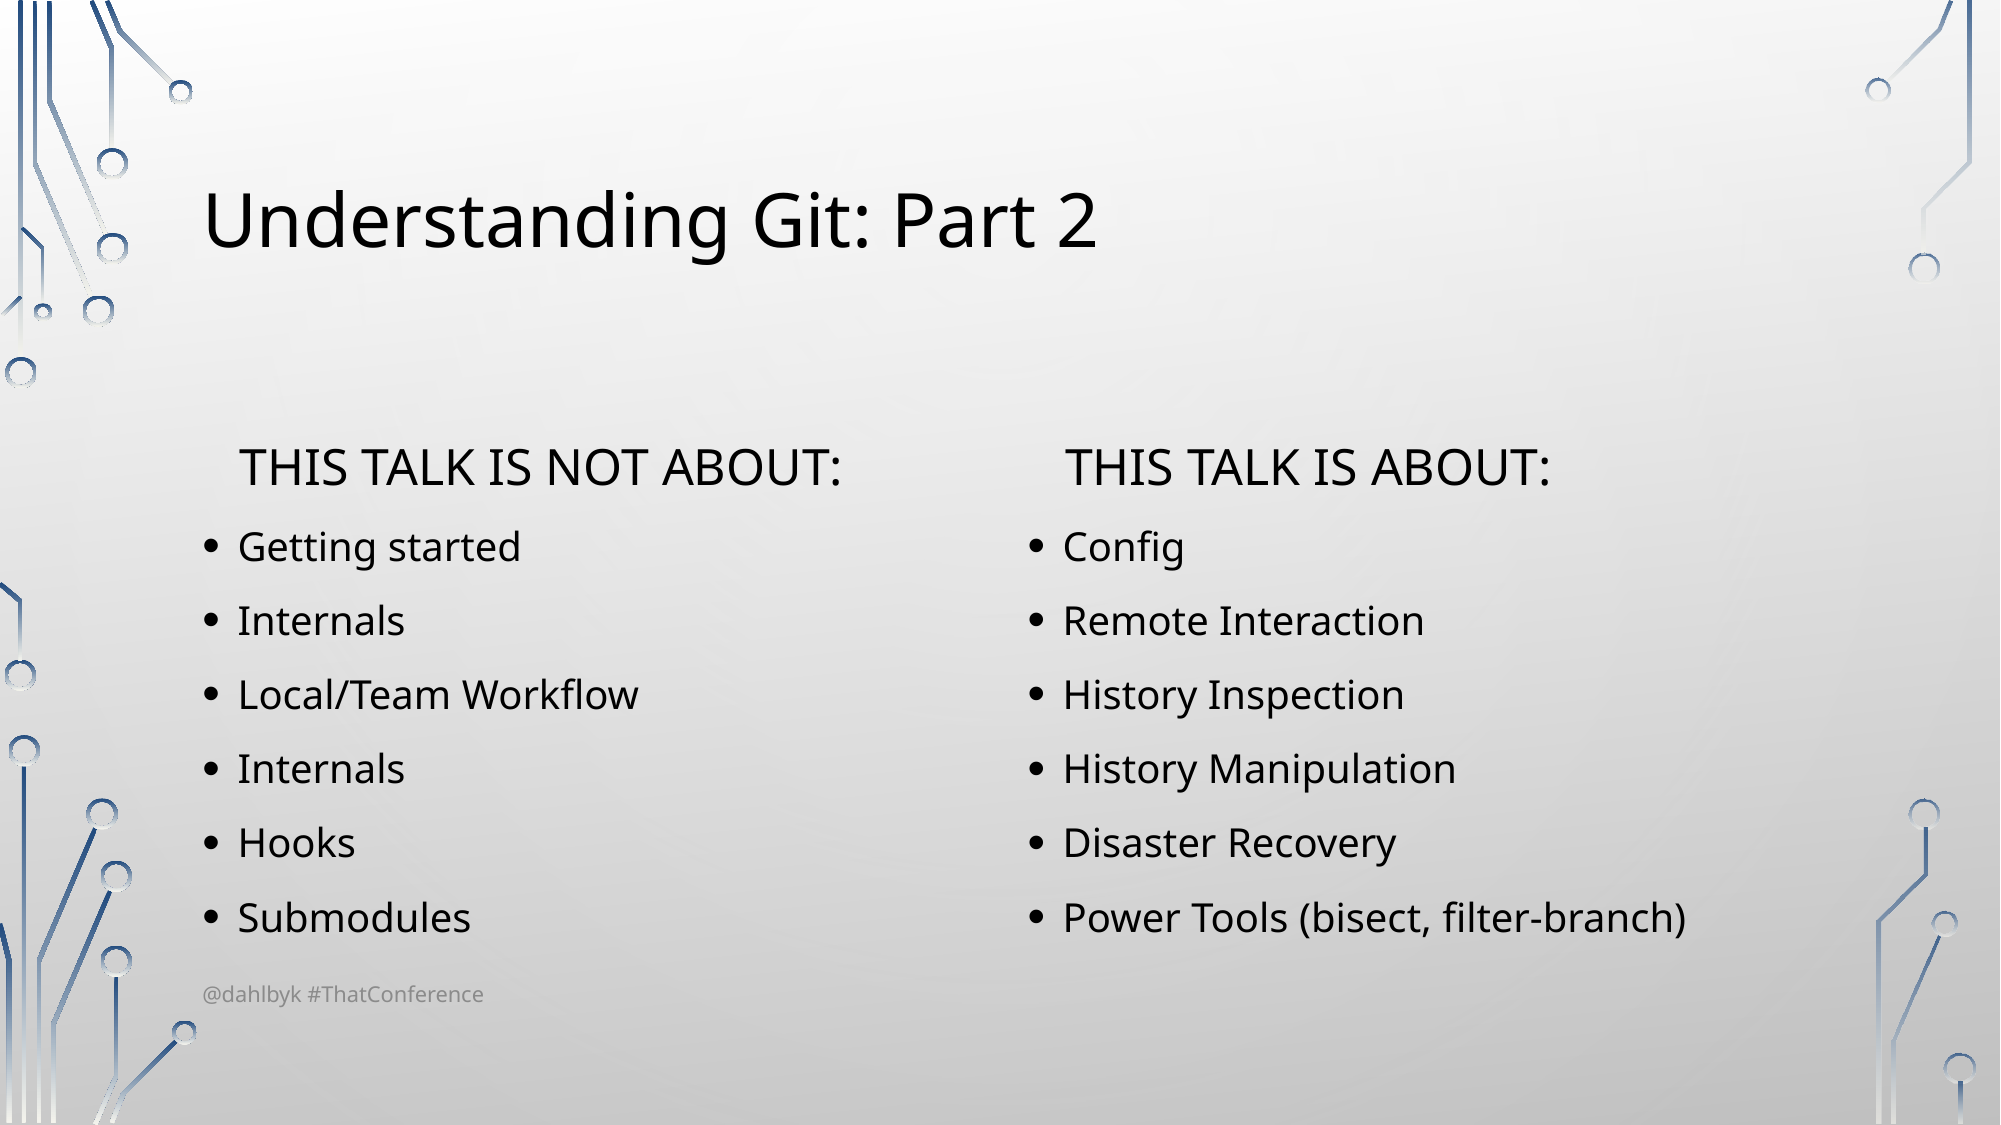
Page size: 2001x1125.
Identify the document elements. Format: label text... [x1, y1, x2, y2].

list Getting started Internals Local/Team Workflow Internals Hooks Submodules [187, 504, 988, 950]
list This talk is about: [1050, 369, 1813, 504]
list This talk is not about: [224, 369, 988, 504]
footer @dahlbyk #ThatConference [187, 965, 1211, 1025]
title Understanding Git: Part 2 [187, 101, 1813, 344]
list Config Remote Interaction History Inspection History Manipulation Disaster Recovery Power Tools (bisect, filter-branch) [1012, 504, 1813, 950]
